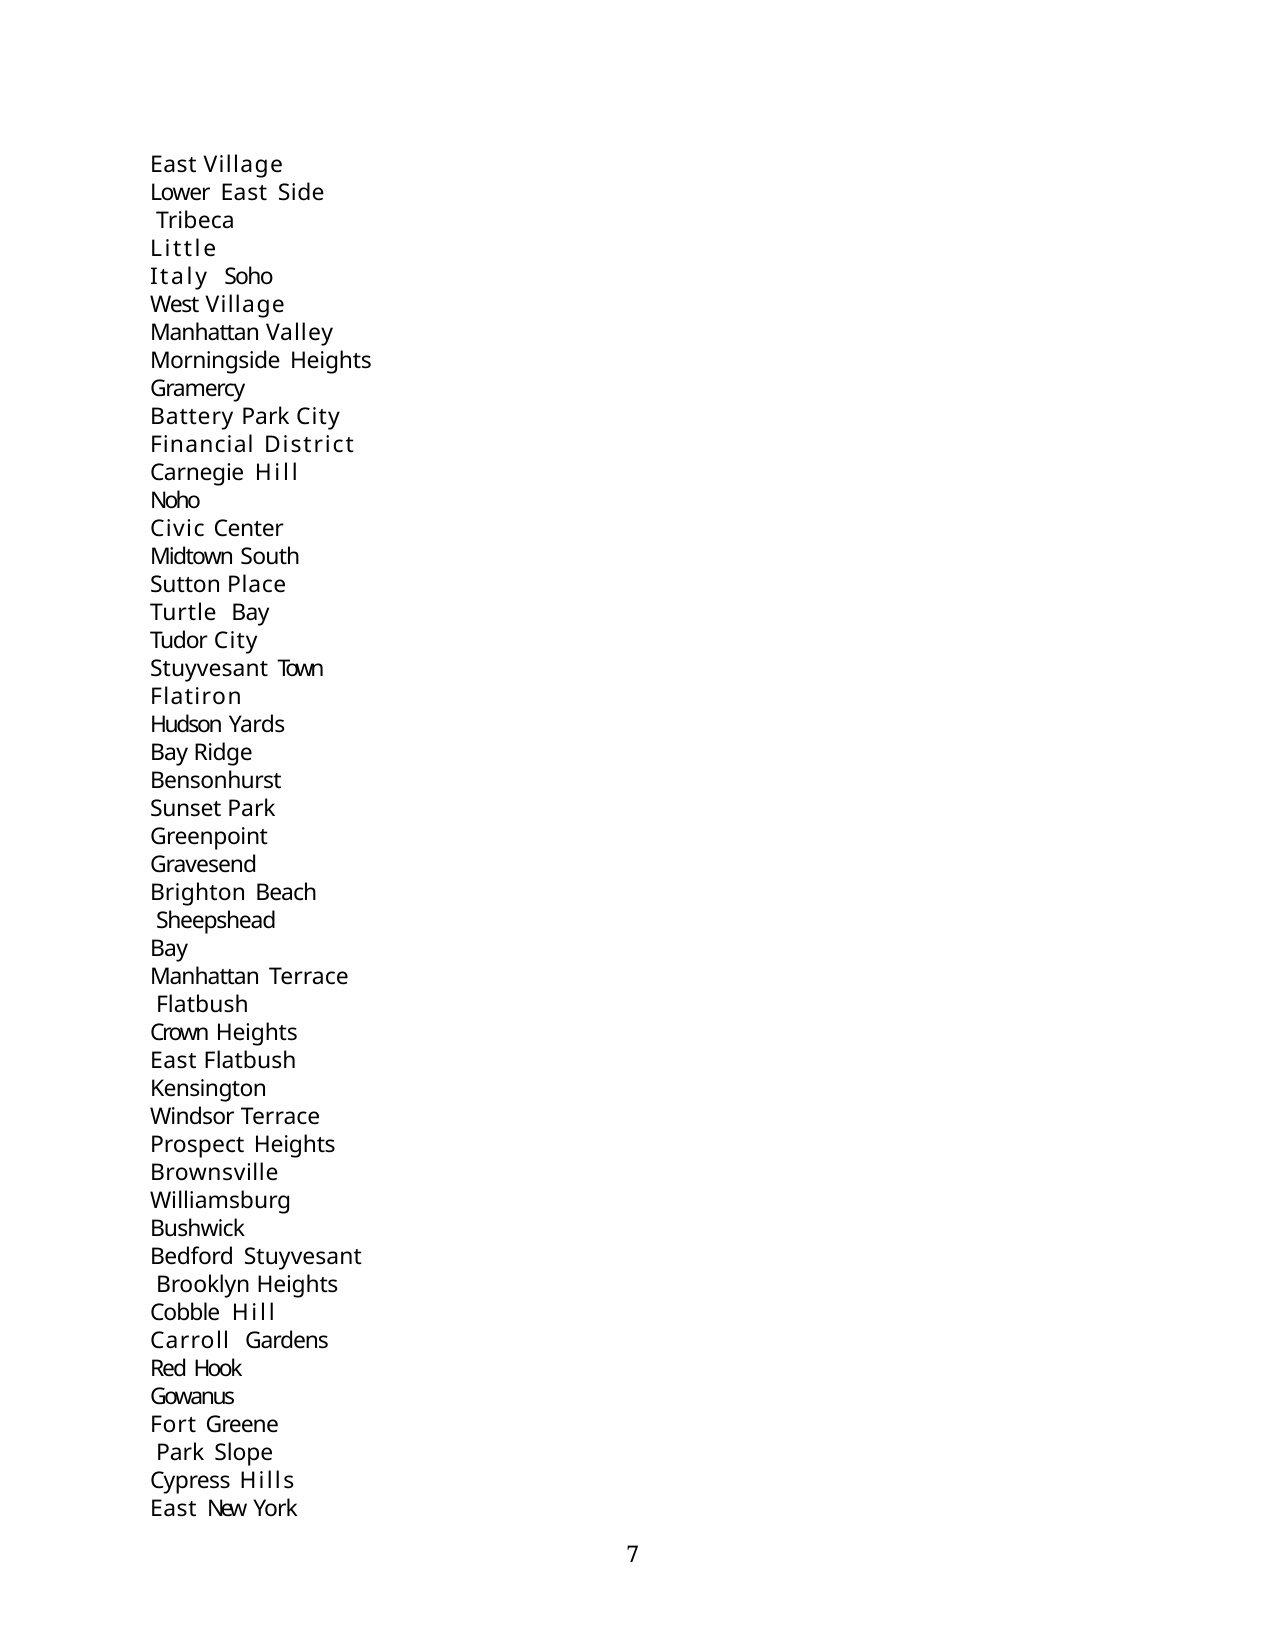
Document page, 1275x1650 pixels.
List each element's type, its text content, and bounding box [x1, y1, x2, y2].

slide_number 10 [619, 1534, 656, 1650]
text_box East Village Lower East Side Tribeca Little Italy Soho West Village Manhattan Valley Morningside Heights Gramercy Battery Park City Financial District Carnegie Hill Noho Civic Center Midtown South Sutton Place Turtle Bay Tudor City Stuyvesant Town Flatiron Hudson Yards Bay Ridge Bensonhurst Sunset Park Greenpoint Gravesend Brighton Beach Sheepshead Bay Manhattan Terrace Flatbush Crown Heights East Flatbush Kensington Windsor Terrace Prospect Heights Brownsville Williamsburg Bushwick Bedford Stuyvesant Brooklyn Heights Cobble Hill Carroll Gardens Red Hook Gowanus Fort Greene Park Slope Cypress Hills East New York [147, 147, 379, 1521]
